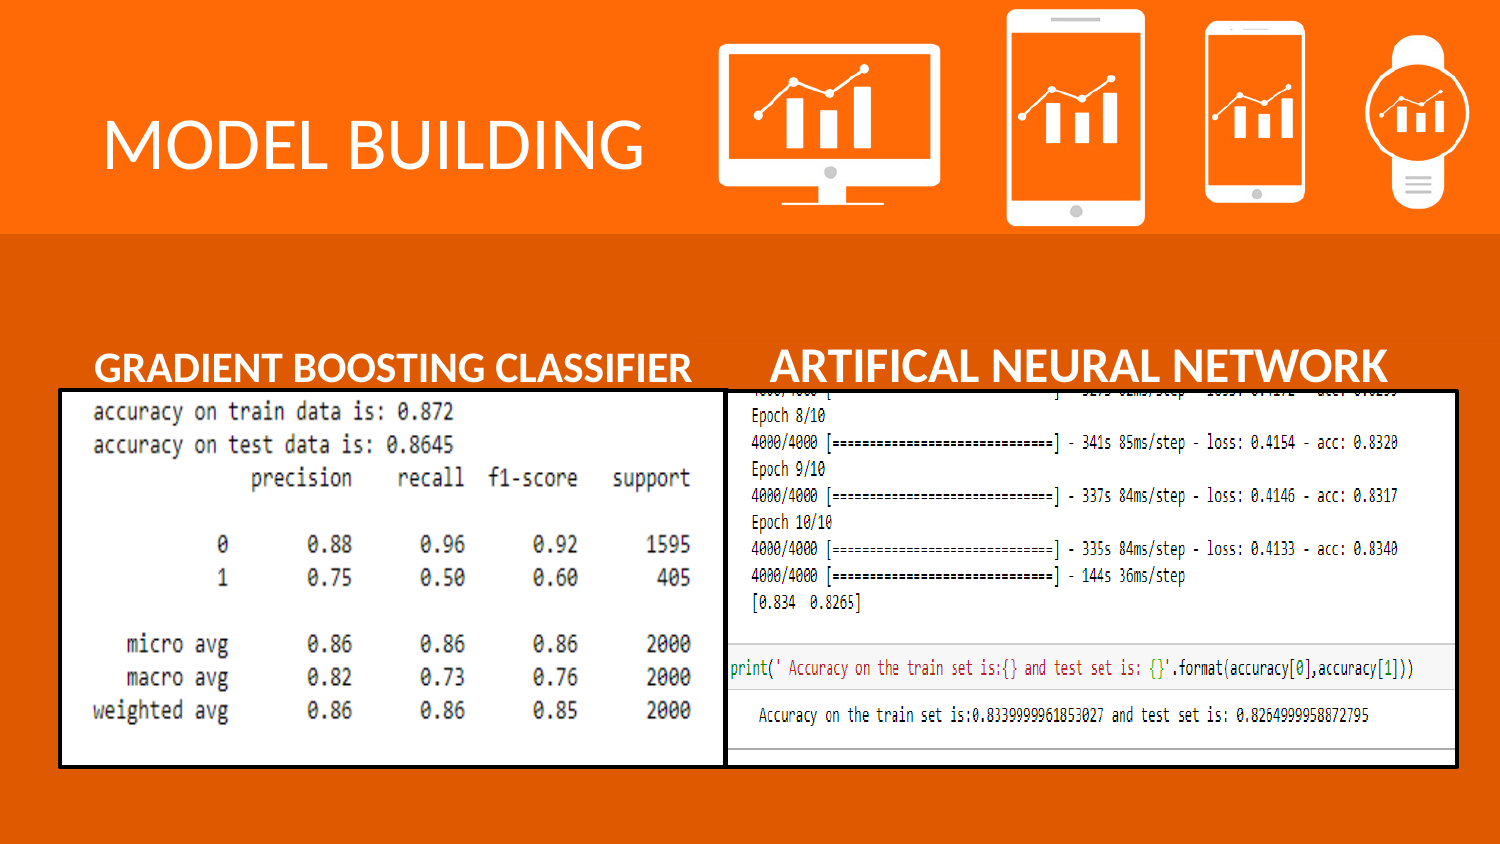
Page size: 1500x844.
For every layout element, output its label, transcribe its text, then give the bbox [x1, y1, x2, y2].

picture [0, 0, 1500, 844]
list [62, 391, 726, 766]
list ARTIFICAL NEURAL NETWORK [747, 321, 1411, 389]
list GRADIENT BOOSTING CLASSIFIER [62, 319, 726, 388]
title MODEL BUILDING [86, 77, 1414, 203]
